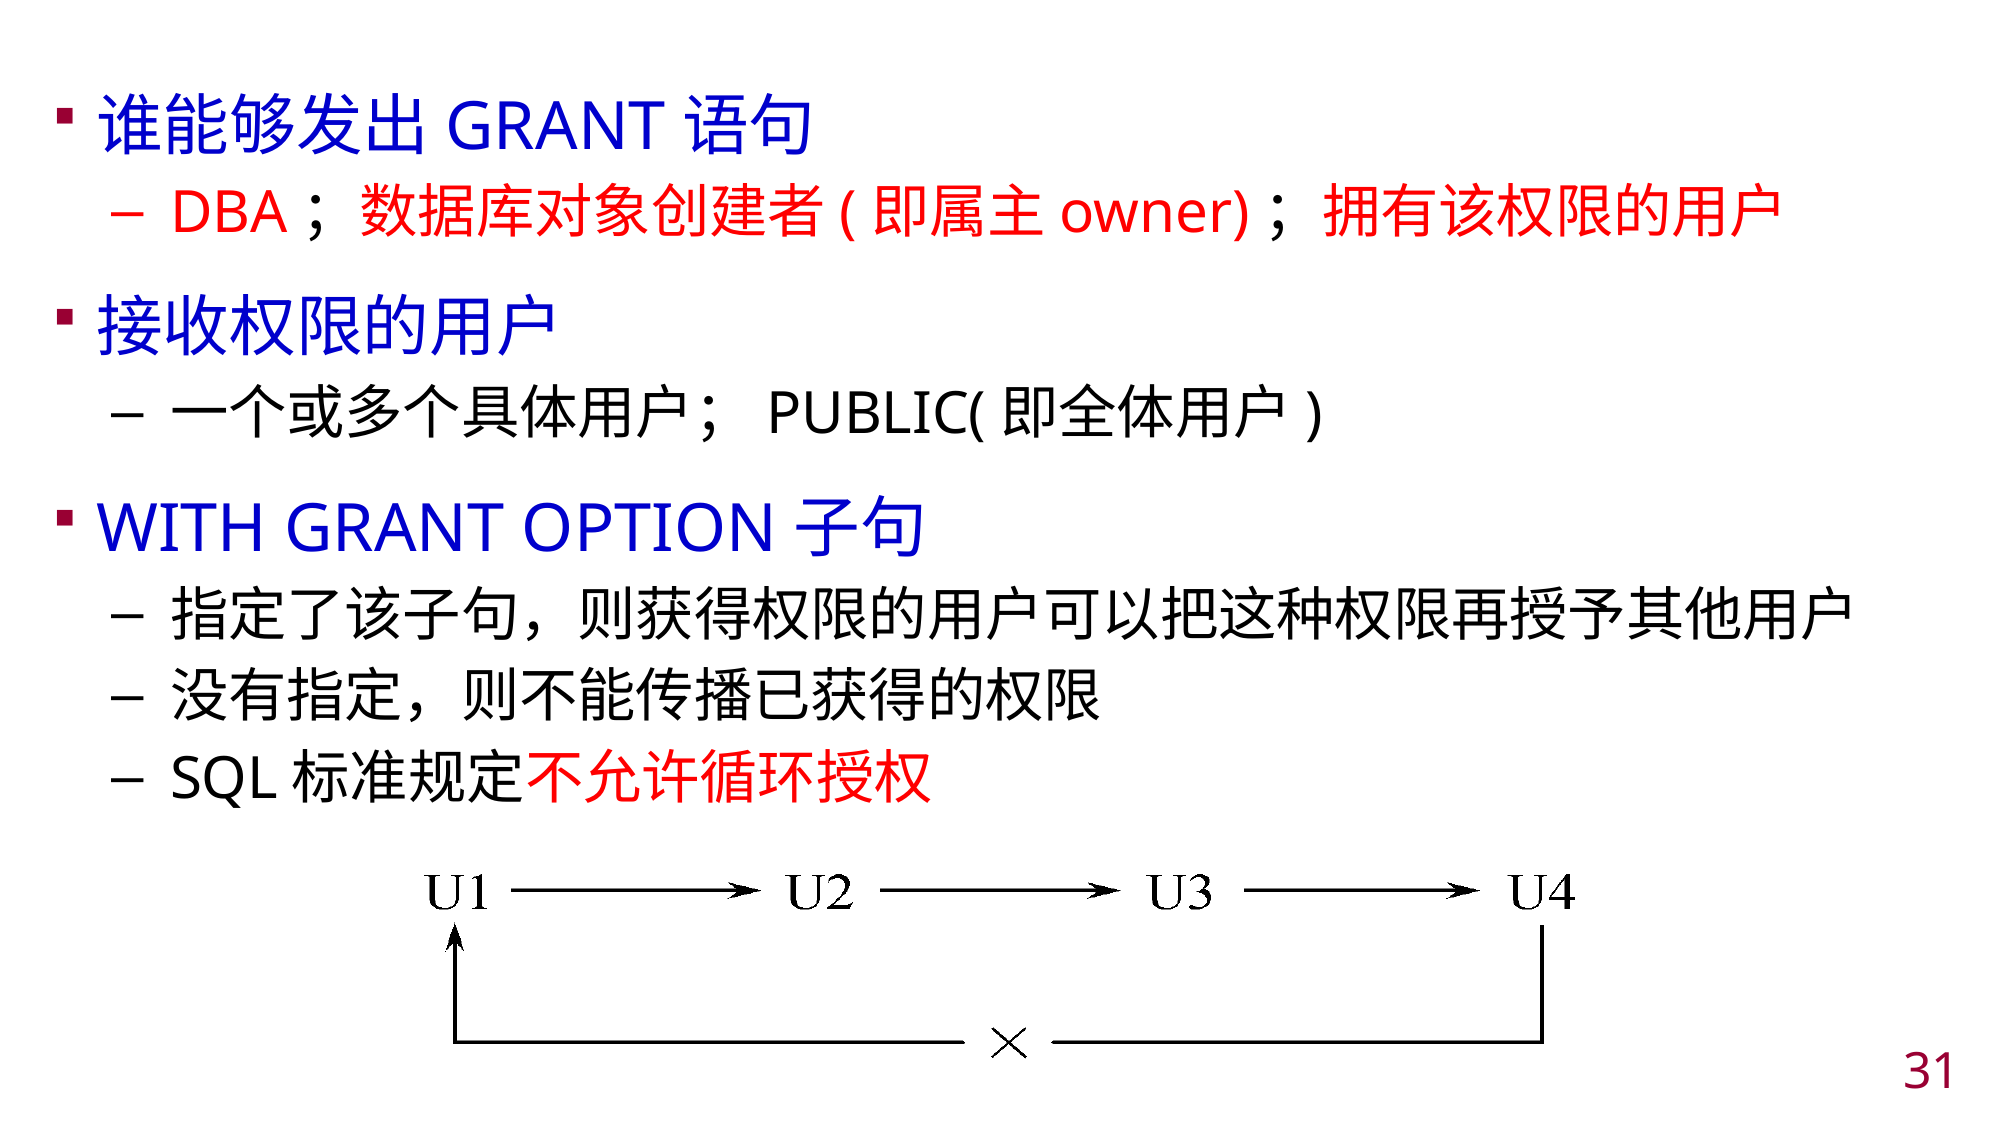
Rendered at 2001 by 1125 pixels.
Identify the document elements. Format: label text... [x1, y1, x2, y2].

slide_number 30 [1550, 1048, 1975, 1096]
picture [423, 867, 1577, 1068]
list 谁能够发出GRANT语句 DBA；数据库对象创建者(即属主owner)；拥有该权限的用户 接收权限的用户 一个或多个具体用户；PUBLIC(即全体用户) WITH GRANT OPTION子句 指定了该子句，则获得权限的用户可以把这种权限再授予其他用户 没有指定，则不能传播已获得的权限 SQL标准规定不允许循环授权 [37, 75, 1904, 1073]
